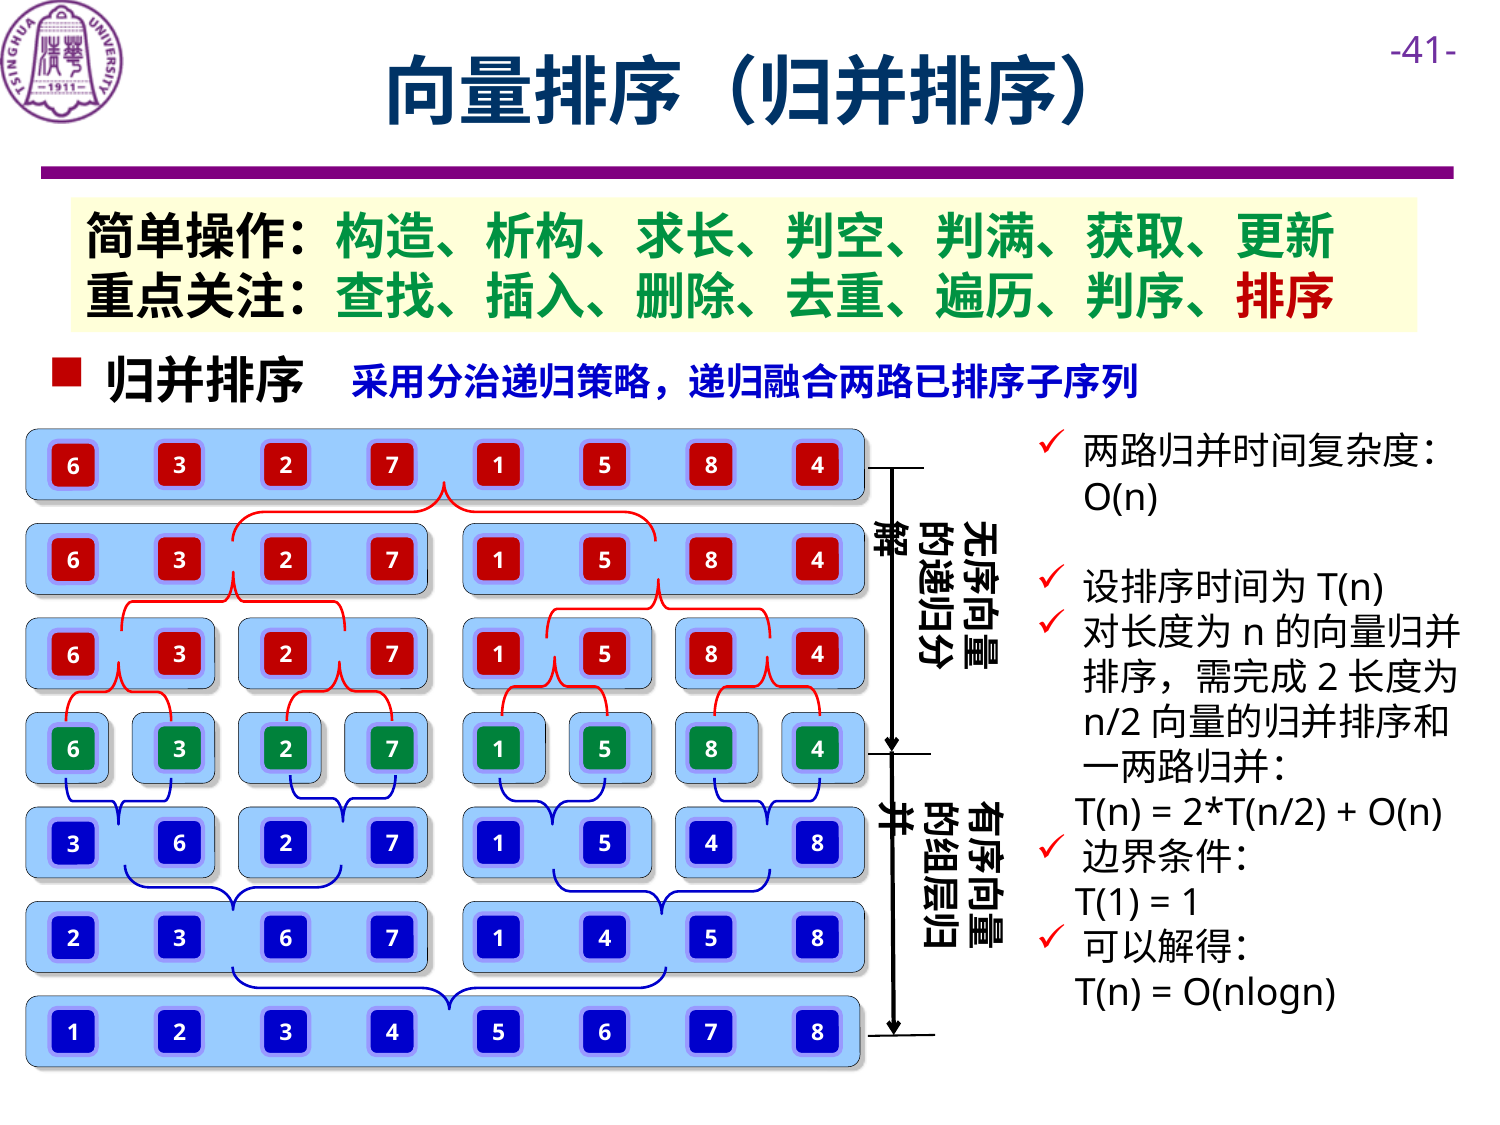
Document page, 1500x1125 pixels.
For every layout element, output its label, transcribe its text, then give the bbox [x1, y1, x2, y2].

text_box 2 [260, 438, 312, 491]
text_box 5 [579, 542, 631, 585]
text_box 1 [472, 438, 525, 491]
text_box [124, 864, 342, 910]
text_box 2 [260, 816, 312, 864]
text_box 6 [153, 816, 206, 864]
text_box [546, 579, 771, 639]
text_box 2 [260, 722, 312, 774]
text_box [232, 482, 656, 542]
text_box [290, 775, 396, 822]
text_box 8 [685, 722, 737, 774]
text_box [781, 712, 865, 784]
text_box 简单操作：构造、析构、求长、判空、判满、获取、更新 重点关注：查找、插入、删除、去重、遍历、判序、排序 [70, 197, 1418, 333]
text_box 8 [685, 639, 737, 680]
text_box 8 [685, 533, 737, 585]
text_box 8 [791, 911, 843, 963]
text_box 1 [472, 542, 525, 585]
text_box 8 [791, 1005, 843, 1058]
text_box 5 [579, 438, 631, 491]
text_box [569, 712, 652, 784]
text_box [25, 712, 109, 784]
text_box 2 [47, 911, 99, 964]
text_box 3 [259, 1005, 312, 1058]
text_box [238, 712, 322, 784]
text_box 8 [685, 438, 737, 491]
text_box [25, 995, 861, 1067]
text_box 1 [472, 816, 525, 869]
text_box 2 [153, 1005, 206, 1058]
text_box 7 [685, 1005, 737, 1058]
title 向量排序（归并排序） [135, 13, 1383, 165]
text_box [121, 572, 345, 632]
text_box 无序向量的递归分解 [897, 506, 1013, 721]
text_box 有序向量的组层归并 [899, 785, 1018, 993]
text_box 5 [685, 911, 737, 963]
text_box 4 [578, 911, 631, 963]
text_box [238, 806, 428, 878]
text_box [714, 656, 820, 716]
text_box 5 [472, 1005, 525, 1058]
text_box 3 [153, 632, 206, 680]
text_box [232, 966, 666, 1010]
text_box [25, 428, 865, 500]
text_box 7 [366, 627, 418, 680]
text_box 2 [260, 632, 312, 680]
text_box [25, 806, 215, 878]
text_box [714, 777, 820, 825]
text_box [501, 656, 608, 716]
text_box 4 [791, 627, 843, 680]
text_box [462, 523, 865, 595]
text_box 2 [260, 542, 312, 585]
text_box [25, 523, 428, 595]
text_box 1 [472, 627, 525, 680]
text_box 5 [579, 639, 631, 680]
text_box [462, 806, 652, 878]
text_box 5 [579, 722, 631, 774]
text_box [499, 777, 606, 825]
text_box 4 [791, 533, 843, 585]
text_box 6 [47, 722, 99, 775]
text_box [25, 617, 215, 689]
text_box 两路归并时间复杂度：O(n) 设排序时间为T(n) 对长度为n的向量归并排序，需完成2长度为n/2向量的归并排序和一两路归并： T(n) = 2*T(n/2) + O(n) 边界条件： T(1) = 1 可以解得： T(n) = O(nlogn) [1021, 420, 1498, 1020]
text_box 3 [153, 722, 206, 774]
text_box 7 [366, 722, 418, 774]
text_box 4 [366, 1005, 418, 1058]
text_box [462, 712, 546, 784]
text_box 6 [259, 911, 312, 963]
text_box 3 [153, 911, 206, 963]
text_box 4 [791, 722, 843, 774]
text_box [675, 617, 865, 689]
text_box 6 [47, 533, 99, 586]
text_box 归并排序 [34, 341, 431, 416]
text_box [65, 662, 172, 722]
text_box 采用分治递归策略，递归融合两路已排序子序列 [336, 350, 1289, 411]
text_box [286, 661, 393, 721]
text_box 1 [47, 1005, 99, 1058]
text_box 7 [366, 438, 418, 491]
text_box 6 [47, 628, 99, 680]
text_box 1 [472, 722, 525, 774]
text_box [344, 712, 428, 784]
text_box 3 [47, 817, 99, 869]
text_box 5 [579, 816, 631, 868]
text_box [553, 868, 770, 914]
text_box 6 [578, 1005, 631, 1058]
text_box [675, 712, 759, 784]
text_box 7 [366, 911, 418, 963]
text_box 3 [153, 438, 206, 491]
picture [0, 0, 124, 124]
text_box [675, 806, 865, 878]
text_box 4 [791, 438, 843, 491]
text_box 3 [153, 533, 206, 585]
text_box [132, 712, 215, 784]
text_box 6 [47, 439, 99, 491]
text_box [462, 901, 865, 973]
text_box 7 [366, 816, 418, 869]
text_box 4 [685, 816, 737, 868]
text_box [25, 901, 428, 973]
text_box [462, 617, 652, 689]
text_box 1 [472, 911, 525, 963]
text_box 7 [366, 542, 418, 585]
text_box [238, 617, 428, 689]
text_box 8 [791, 816, 843, 869]
text_box [65, 777, 172, 825]
